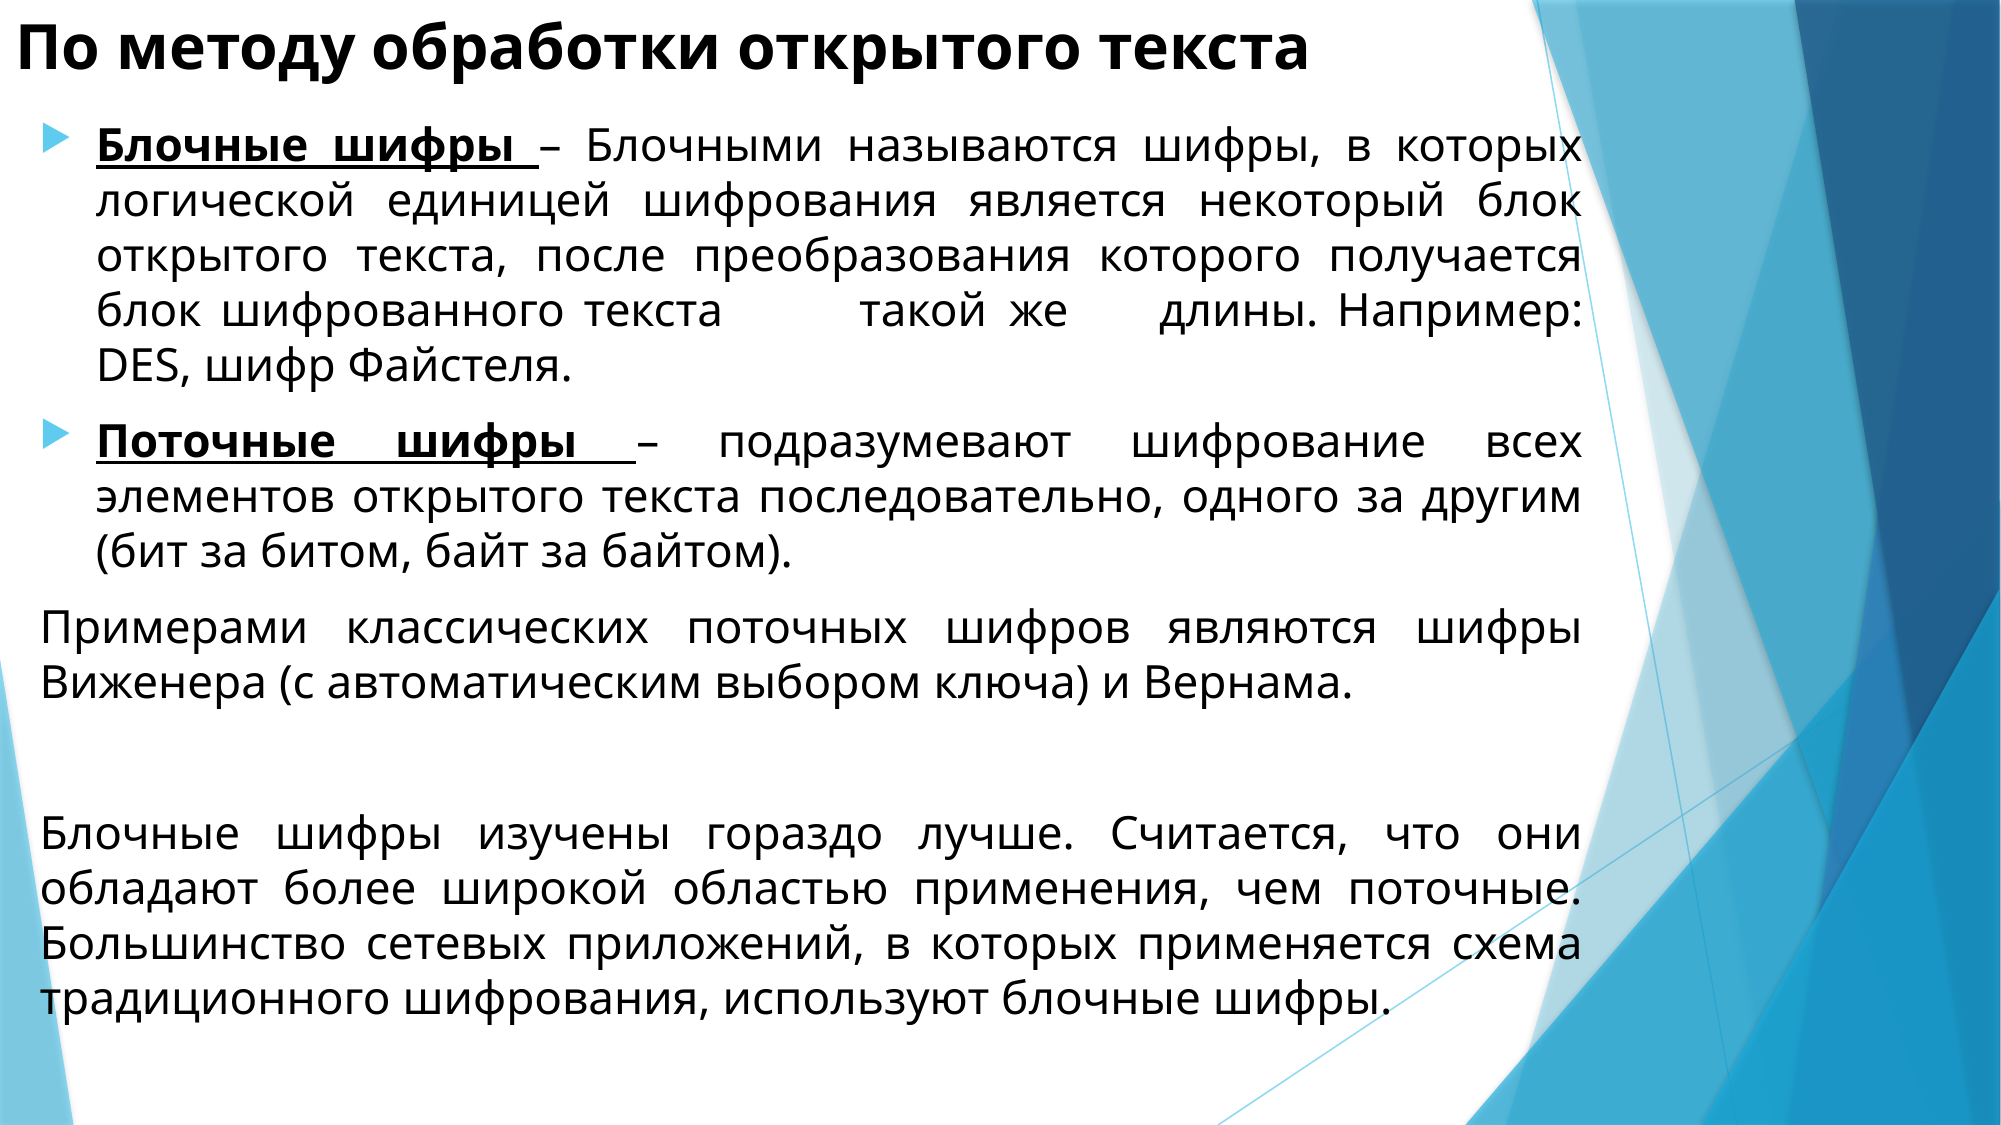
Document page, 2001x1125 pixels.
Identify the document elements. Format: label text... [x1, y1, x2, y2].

title По методу обработки открытого текста [0, 0, 1411, 217]
list Блочные шифры – Блочными называются шифры, в которых логической единицей шифрования является некоторый блок открытого текста, после преобразования которого получается блок шифрованного текста такой же длины. Например: DES, шифр Файстеля. Поточные шифры – подразумевают шифрование всех элементов открытого текста последовательно, одного за другим (бит за битом, байт за байтом). Примерами классических поточных шифров являются шифры Виженера (с автоматическим выбором ключа) и Вернама. Блочные шифры изучены гораздо лучше. Считается, что они обладают более широкой областью применения, чем поточные. Большинство сетевых приложений, в которых применяется схема традиционного шифрования, используют блочные шифры. [24, 108, 1599, 745]
